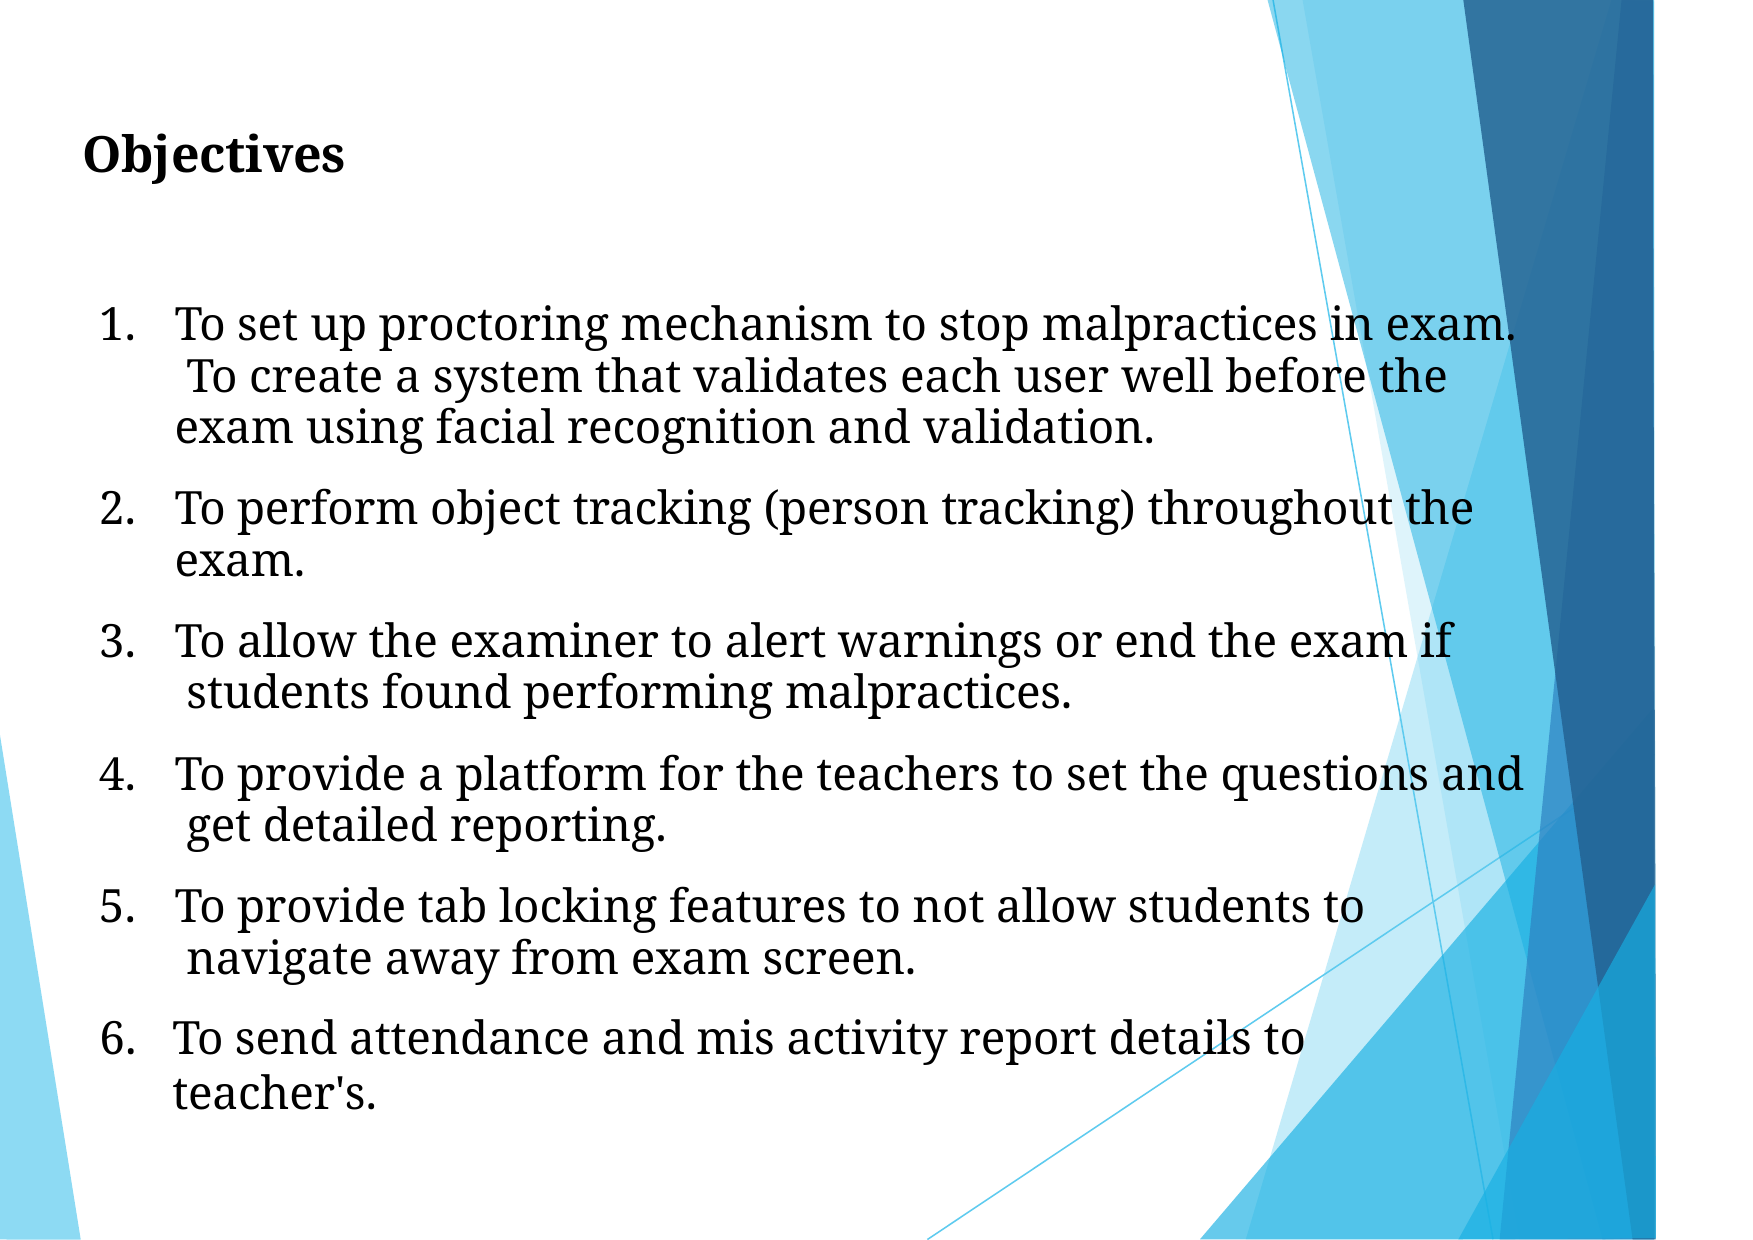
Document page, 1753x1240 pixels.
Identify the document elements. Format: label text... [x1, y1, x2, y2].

text_box To set up proctoring mechanism to stop malpractices in exam. To create a system that validates each user well before the exam using facial recognition and validation. To perform object tracking (person tracking) throughout the exam. To allow the examiner to alert warnings or end the exam if students found performing malpractices. To provide a platform for the teachers to set the questions and get detailed reporting. To provide tab locking features to not allow students to navigate away from exam screen. To send attendance and mis activity report details to teacher's. [96, 291, 1536, 1119]
title Objectives [80, 120, 350, 330]
